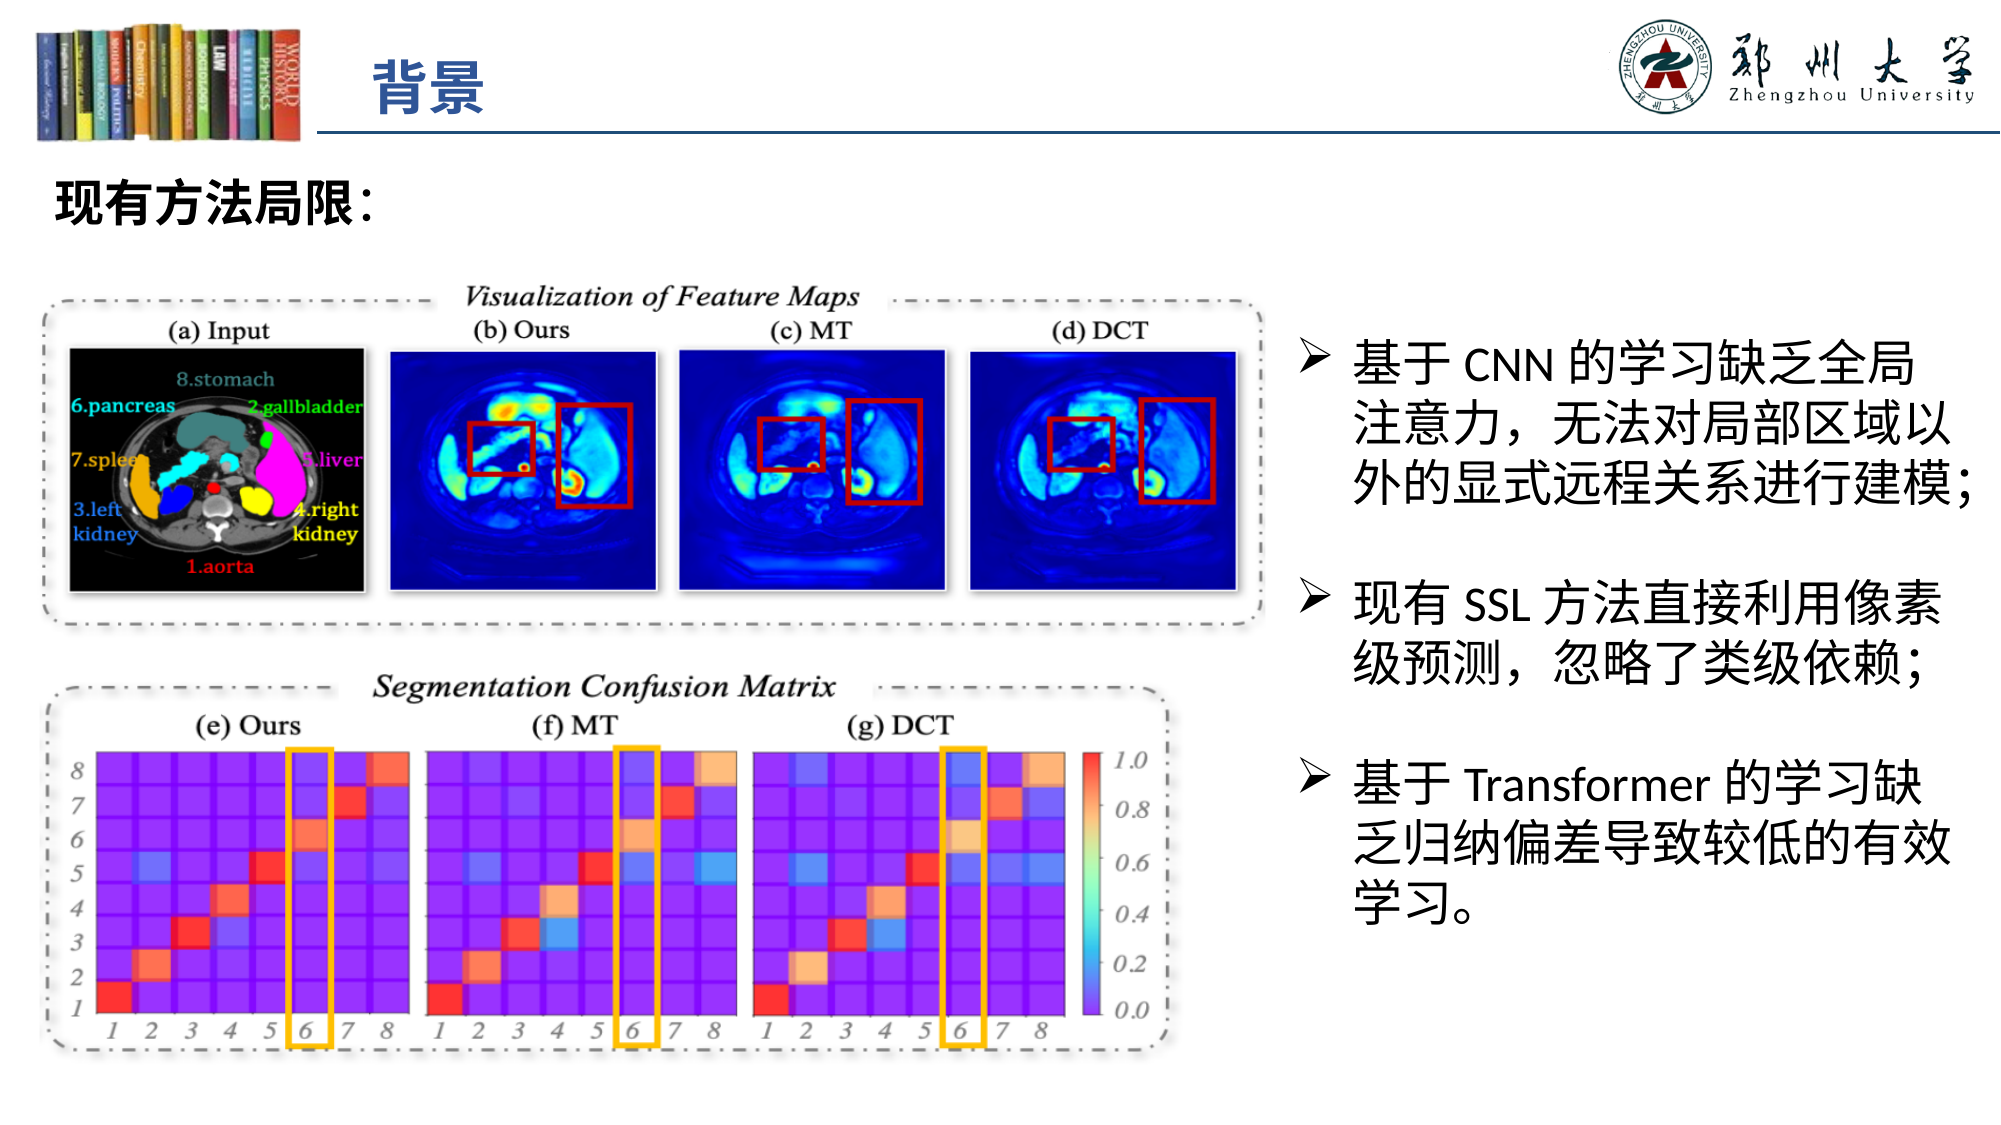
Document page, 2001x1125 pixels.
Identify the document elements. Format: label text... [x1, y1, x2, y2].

picture [1599, 11, 1983, 123]
picture [39, 665, 1194, 1082]
text_box 基于CNN的学习缺乏全局注意力，无法对局部区域以外的显式远程关系进行建模； 现有SSL方法直接利用像素级预测，忽略了类级依赖； 基于Transformer的学习缺乏归纳偏差导致较低的有效学习。 [1219, 264, 1980, 939]
text_box 背景 [355, 43, 812, 129]
text_box 现有方法局限： [39, 163, 1041, 239]
picture [17, 277, 1266, 653]
picture [23, 0, 317, 173]
